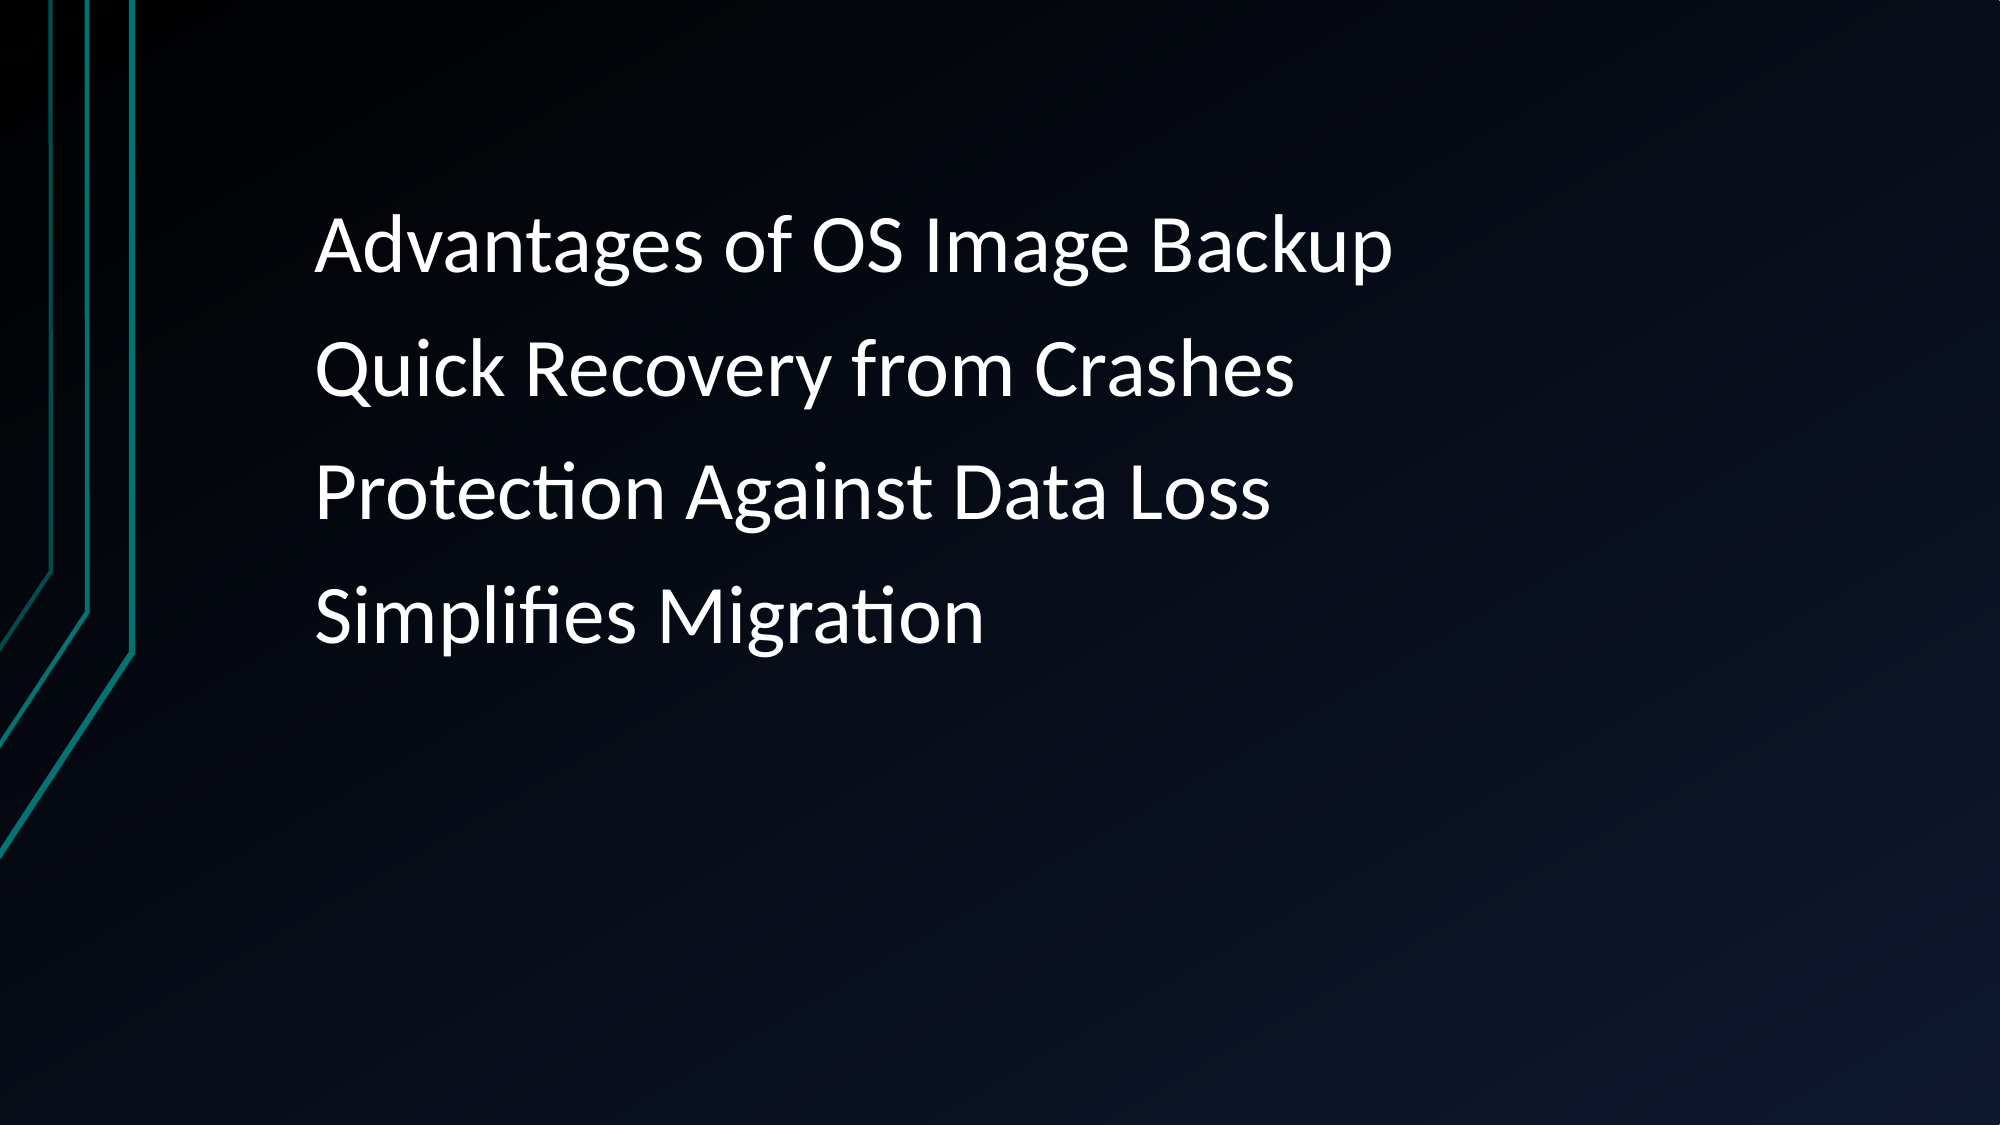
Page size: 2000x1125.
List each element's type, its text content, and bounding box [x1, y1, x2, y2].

text_box Advantages of OS Image Backup Quick Recovery from Crashes Protection Against Data Loss Simplifies Migration [299, 174, 1525, 668]
